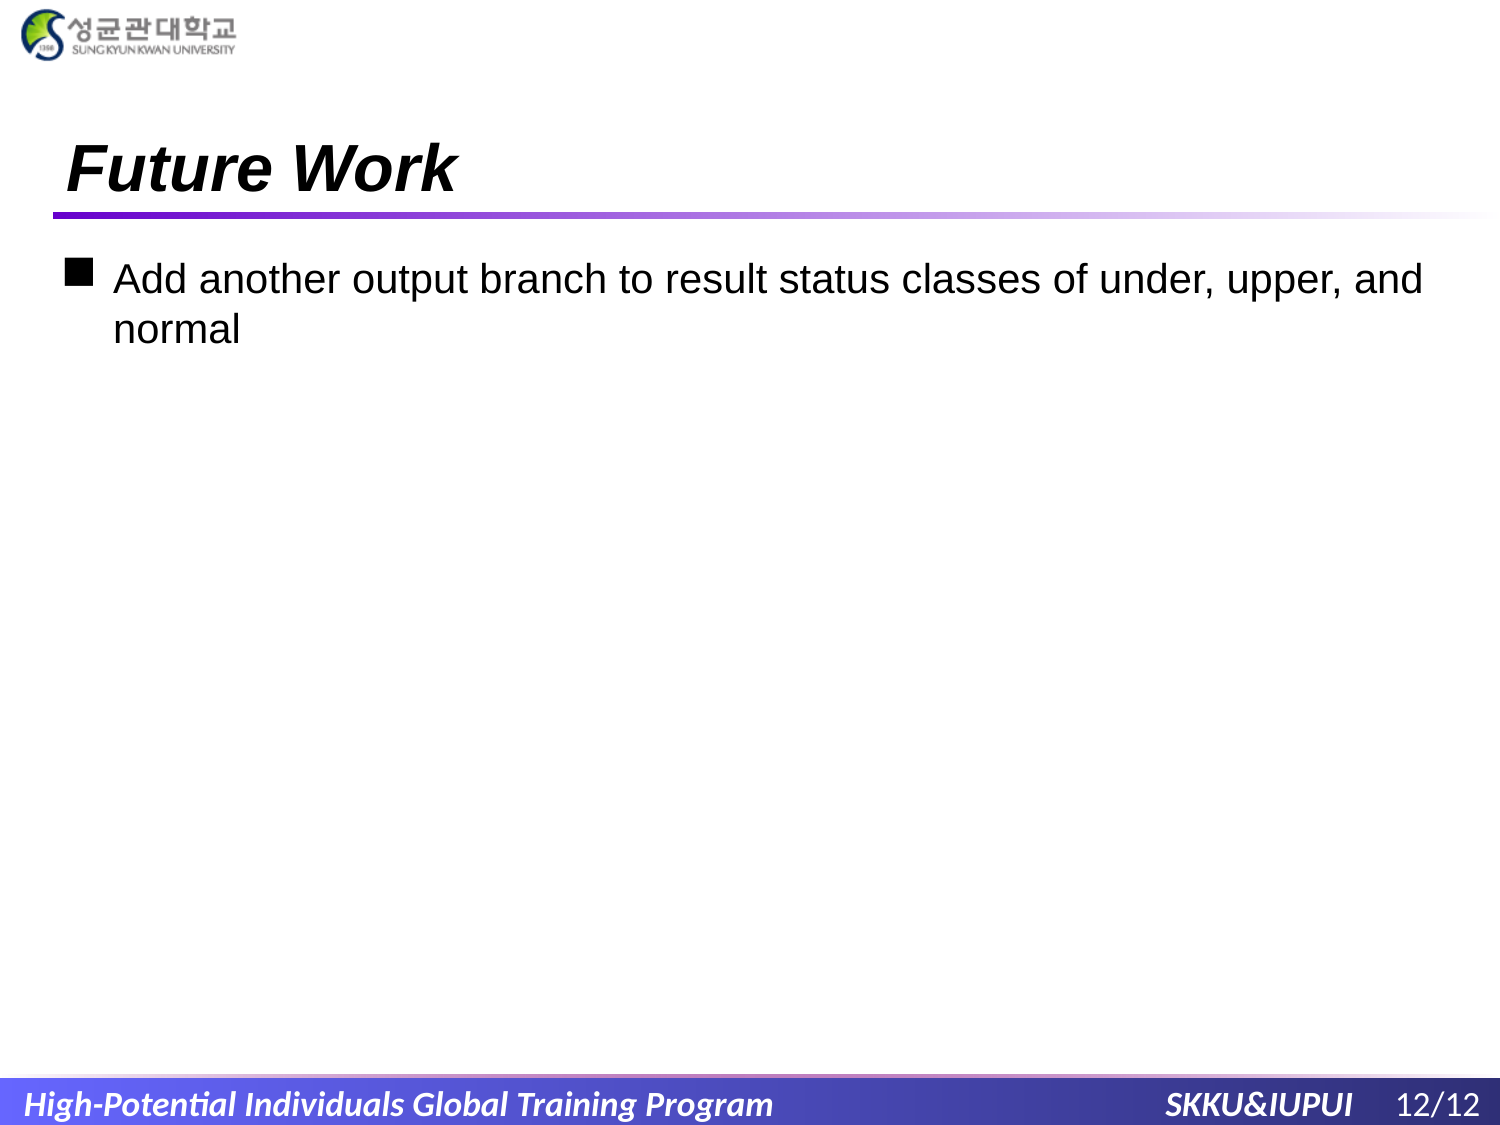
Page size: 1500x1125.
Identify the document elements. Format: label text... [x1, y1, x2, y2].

title Future Work [50, 24, 1463, 213]
picture [0, 0, 254, 65]
list Add another output branch to result status classes of under, upper, and normal [49, 243, 1471, 1036]
